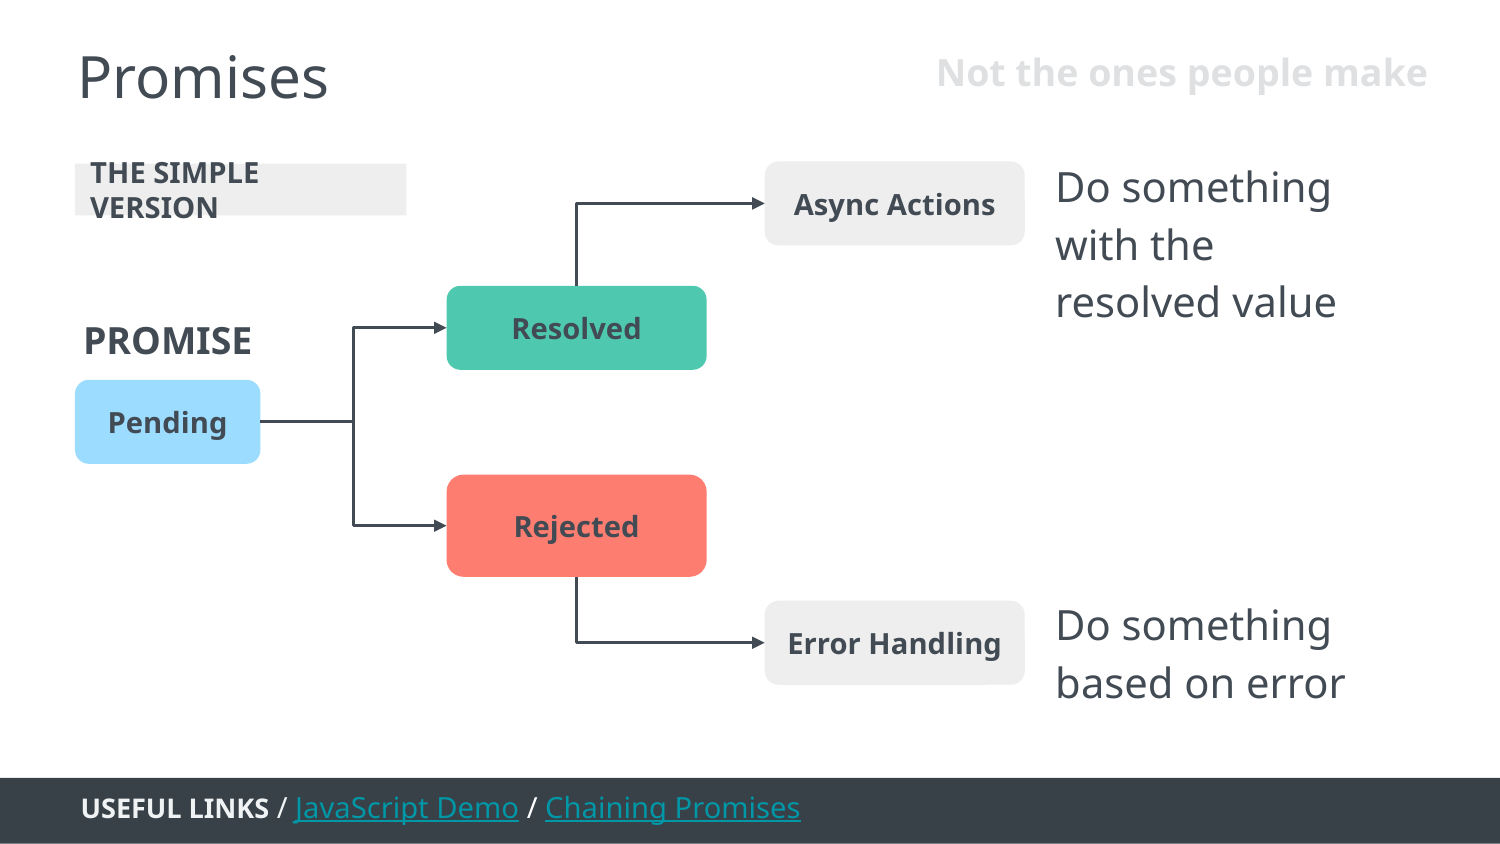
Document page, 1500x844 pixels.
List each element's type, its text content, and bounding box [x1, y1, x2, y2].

title Not the ones people make [750, 24, 1444, 119]
text_box Pending [74, 381, 255, 464]
text_box Do something with the resolved value [1040, 138, 1394, 284]
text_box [260, 327, 447, 421]
text_box Do something based on error [1040, 576, 1394, 722]
text_box Resolved [446, 285, 571, 370]
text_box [260, 421, 447, 526]
text_box PROMISE [24, 297, 312, 381]
text_box USEFUL LINKS / JavaScript Demo / Chaining Promises [0, 777, 1500, 844]
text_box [576, 161, 1025, 686]
text_box Rejected [446, 474, 571, 577]
title Promises [62, 24, 750, 119]
text_box THE SIMPLE VERSION [74, 163, 407, 216]
